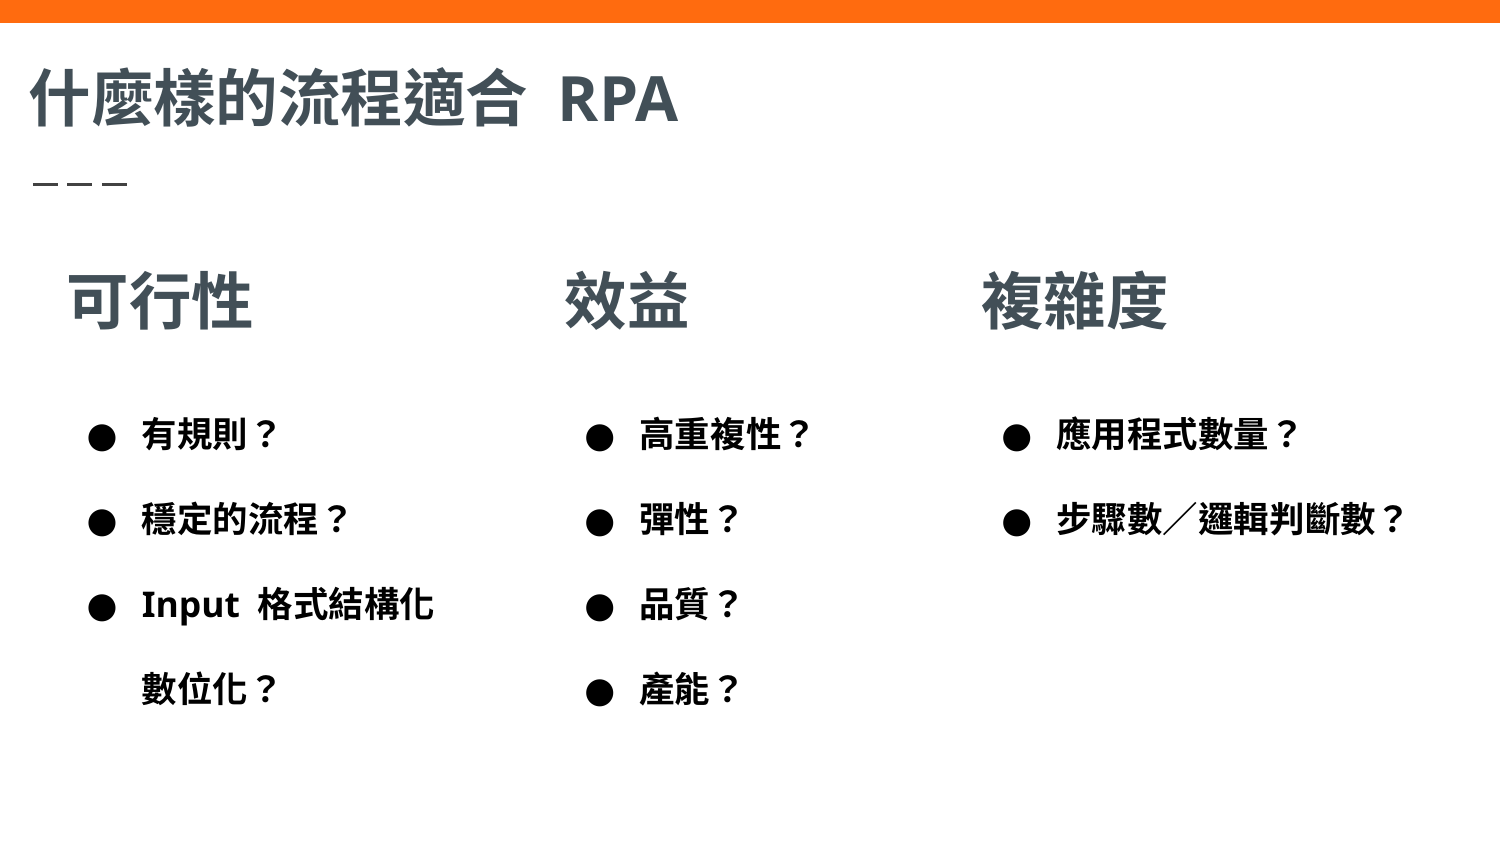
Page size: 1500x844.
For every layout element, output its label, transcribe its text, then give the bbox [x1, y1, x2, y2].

list 複雜度 應用程式數量？ 步驟數／邏輯判斷數？ [966, 235, 1489, 744]
list 效益 高重複性？ 彈性？ 品質？ 產能？ [549, 235, 951, 744]
title 什麼樣的流程適合 RPA [13, 36, 1412, 157]
list 可行性 有規則？ 穩定的流程？ Input 格式結構化數位化？ [51, 235, 453, 744]
